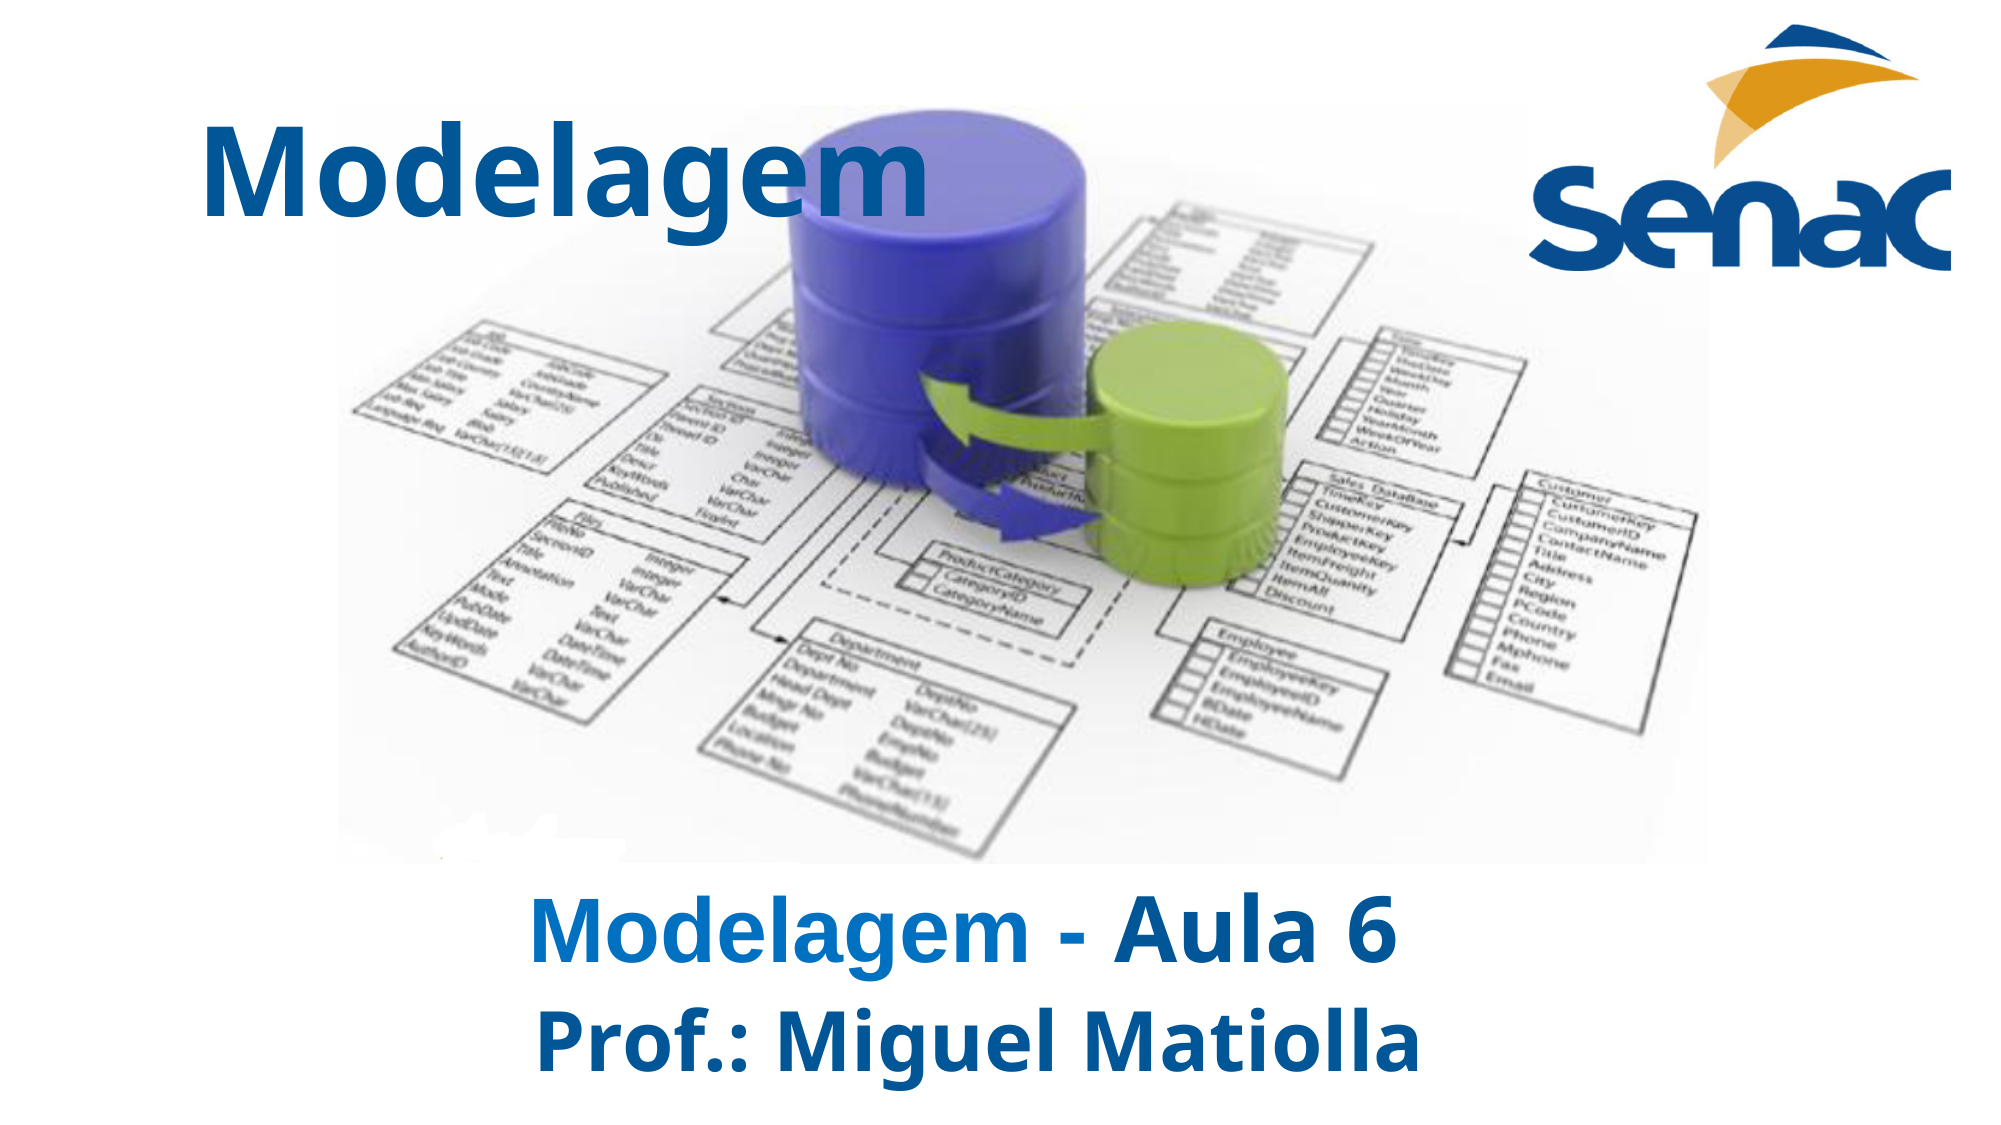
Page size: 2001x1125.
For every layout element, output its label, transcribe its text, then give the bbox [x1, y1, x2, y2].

picture [338, 23, 1952, 864]
text_box Prof.: Miguel Matiolla [471, 981, 1487, 1099]
text_box Modelagem - Aula 6 [455, 871, 1472, 981]
text_box Modelagem [181, 84, 1386, 250]
